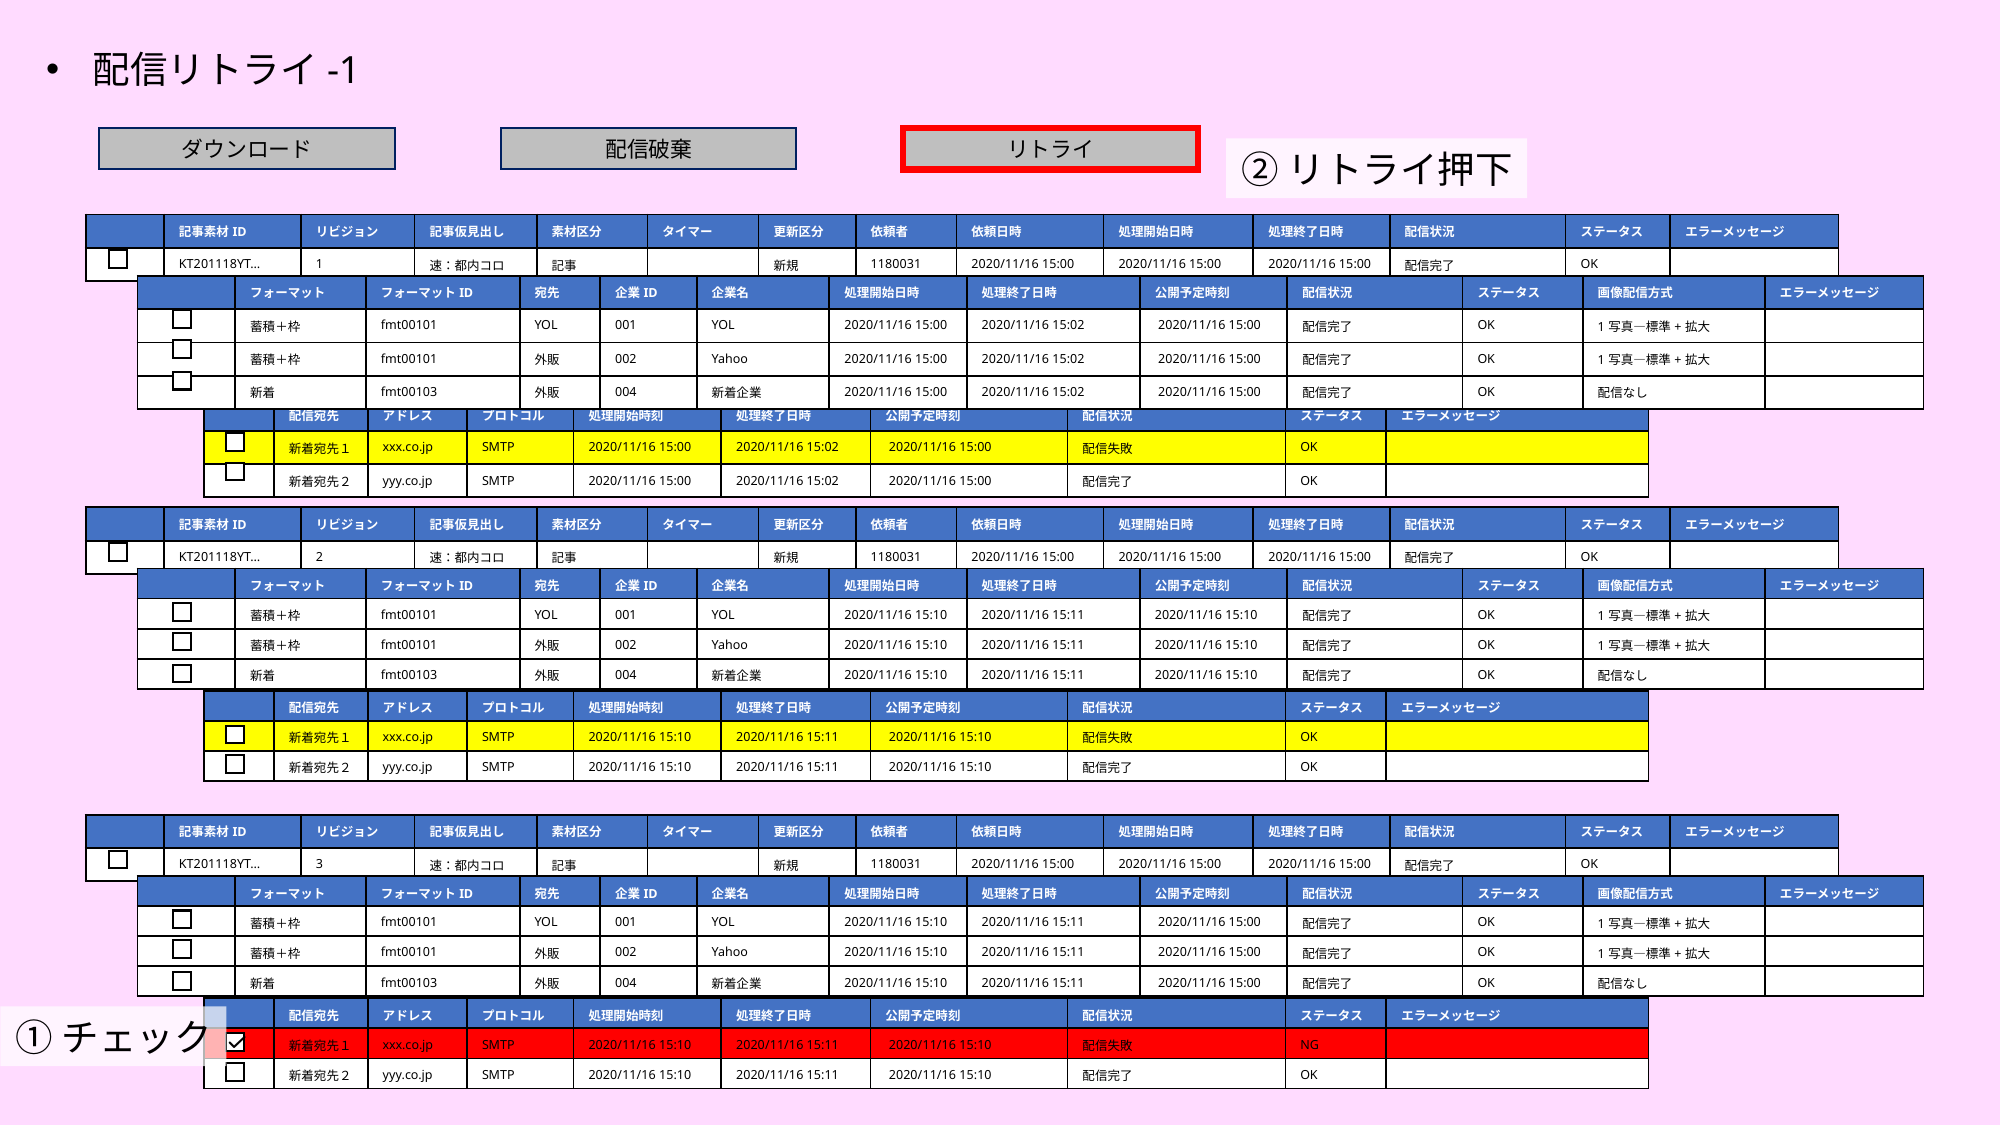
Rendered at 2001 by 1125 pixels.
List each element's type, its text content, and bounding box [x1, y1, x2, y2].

table_header 更新区分 [759, 215, 855, 247]
table_cell OK [1286, 722, 1385, 750]
table_cell 配信失敗 [1068, 722, 1285, 750]
table_cell 配信完了 [1391, 849, 1565, 875]
table_cell 2020/11/16 15:10 [574, 1059, 720, 1088]
table_header [87, 215, 163, 247]
table_cell 配信完了 [1068, 1059, 1285, 1088]
table_cell 蓄積＋枠 [236, 630, 365, 658]
table_header 処理終了日時 [1254, 215, 1389, 247]
table_header 処理開始日時 [1104, 816, 1252, 847]
table_header タイマー [648, 215, 758, 247]
table_cell YOL [521, 599, 599, 628]
table_header 処理終了日時 [722, 692, 870, 720]
table_cell Yahoo [698, 343, 828, 375]
table_cell 新着企業 [698, 967, 828, 995]
table_header 依頼日時 [957, 816, 1103, 847]
table_cell 2020/11/16 15:10 [1141, 660, 1286, 688]
table_header [87, 508, 163, 540]
table_cell yyy.co.jp [369, 752, 466, 780]
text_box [226, 1053, 244, 1081]
table_cell 2020/11/16 15:00 [957, 849, 1103, 875]
table_cell 外販 [521, 343, 599, 375]
table_cell [138, 937, 173, 965]
table_header フォーマットID [367, 877, 519, 905]
table_header 配信状況 [1068, 999, 1285, 1027]
table_header 企業名 [698, 277, 828, 308]
table_cell 1180031 [857, 249, 956, 275]
table_cell 配信なし [1584, 660, 1764, 688]
table_cell 蓄積＋枠 [236, 599, 365, 628]
table_header ステータス [1463, 569, 1582, 598]
table_cell 001 [601, 599, 696, 628]
table_cell [1766, 343, 1923, 375]
table_header [138, 569, 234, 598]
table_cell OK [1463, 599, 1582, 628]
table_header フォーマットID [367, 277, 519, 308]
table_cell OK [1286, 432, 1385, 463]
picture [224, 1028, 249, 1053]
table_header [87, 816, 163, 847]
table_header 依頼者 [857, 508, 956, 540]
table_cell OK [1463, 310, 1582, 342]
table_cell 配信完了 [1288, 310, 1462, 342]
table_cell [138, 343, 173, 375]
table_cell 2020/11/16 15:11 [722, 722, 870, 750]
table_cell 2020/11/16 15:02 [722, 432, 870, 463]
table_cell 外販 [521, 377, 599, 408]
table_header [205, 999, 273, 1027]
table_cell Yahoo [698, 630, 828, 658]
table_cell YOL [698, 907, 828, 935]
table_cell 002 [601, 630, 696, 658]
table_header 公開予定時刻 [1141, 569, 1286, 598]
table_cell yyy.co.jp [369, 465, 466, 496]
table_cell 蓄積＋枠 [236, 907, 365, 935]
table_cell SMTP [468, 1059, 573, 1088]
table_cell Yahoo [698, 937, 828, 965]
table_cell [205, 722, 273, 750]
table_cell YOL [521, 907, 599, 935]
table_header 企業ID [601, 877, 696, 905]
table_cell fmt00101 [367, 630, 519, 658]
table_cell 2020/11/16 15:11 [968, 907, 1139, 935]
table_cell 配信完了 [1288, 630, 1462, 658]
table_header 記事素材ID [165, 816, 300, 847]
table_cell 002 [601, 343, 696, 375]
table_header タイマー [648, 816, 758, 847]
table_header 公開予定時刻 [1141, 877, 1286, 905]
text_box ①チェック [0, 1006, 227, 1067]
table_cell [244, 432, 273, 463]
table_cell 1写真―標準+拡大 [1584, 630, 1764, 658]
table_cell [191, 630, 234, 658]
table_cell 新着宛先２ [275, 752, 367, 780]
table_cell 2020/11/16 15:02 [968, 343, 1139, 375]
table_cell OK [1463, 660, 1582, 688]
table_cell 新着宛先２ [275, 465, 367, 496]
table_cell 配信完了 [1288, 967, 1462, 995]
table_header リビジョン [302, 215, 414, 247]
table_cell OK [1463, 907, 1582, 935]
table_cell [87, 249, 163, 280]
table_cell [1766, 310, 1923, 342]
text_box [173, 602, 191, 683]
table_cell [1766, 907, 1923, 935]
table_cell 2020/11/16 15:10 [830, 907, 966, 935]
table_header 配信状況 [1288, 277, 1462, 308]
table_cell 1 [302, 249, 414, 275]
table_cell NG [1286, 1029, 1385, 1058]
table_header フォーマットID [367, 569, 519, 598]
table_header 画像配信方式 [1584, 569, 1764, 598]
table_cell SMTP [468, 722, 573, 750]
table_cell [87, 849, 163, 880]
table_cell 2020/11/16 15:00 [871, 465, 1067, 496]
table_cell 2020/11/16 15:10 [830, 630, 966, 658]
table_cell 配信完了 [1288, 599, 1462, 628]
table_header 配信状況 [1391, 816, 1565, 847]
table_cell [648, 849, 758, 875]
table_cell 2020/11/16 15:00 [1254, 849, 1389, 875]
table_header 公開予定時刻 [871, 692, 1067, 720]
table_header 記事素材ID [165, 215, 300, 247]
table_cell [1766, 599, 1923, 628]
table_cell [191, 937, 234, 965]
table_cell [138, 660, 234, 688]
table_header ステータス [1566, 215, 1669, 247]
table_cell 2020/11/16 15:02 [968, 310, 1139, 342]
table_cell 1写真―標準+拡大 [1584, 343, 1764, 375]
table_cell 記事 [538, 249, 647, 275]
table_header 処理終了日時 [1254, 508, 1389, 540]
table_cell 配信失敗 [1068, 432, 1285, 463]
table_cell fmt00103 [367, 377, 519, 408]
table_cell 2020/11/16 15:00 [574, 465, 720, 496]
table_cell 2020/11/16 15:00 [1104, 849, 1252, 875]
table_cell [1387, 1029, 1648, 1058]
table_header 依頼者 [857, 215, 956, 247]
table_cell 外販 [521, 937, 599, 965]
table_cell [1671, 249, 1838, 275]
table_cell 2020/11/16 15:10 [1141, 599, 1286, 628]
table_cell 2020/11/16 15:10 [871, 752, 1067, 780]
table_header 記事仮見出し [415, 215, 536, 247]
table_cell [138, 630, 173, 658]
table_header 宛先 [521, 277, 599, 308]
table_header ステータス [1566, 508, 1669, 540]
table_cell OK [1566, 542, 1669, 568]
table_header [138, 277, 234, 308]
table_header [205, 692, 273, 720]
table_header 処理開始時刻 [574, 999, 720, 1027]
table_cell 2020/11/16 15:00 [871, 432, 1067, 463]
table_cell KT201118YT… [165, 542, 300, 568]
table_header 処理終了日時 [1254, 816, 1389, 847]
table_header 宛先 [521, 569, 599, 598]
table_header 企業ID [601, 569, 696, 598]
table_header リビジョン [302, 816, 414, 847]
table_cell [1766, 630, 1923, 658]
text_box ②リトライ押下 [1226, 138, 1528, 199]
table_cell YOL [698, 599, 828, 628]
table_cell [1766, 967, 1923, 995]
table_cell OK [1463, 343, 1582, 375]
table_header 記事素材ID [165, 508, 300, 540]
table_cell 2020/11/16 15:11 [968, 937, 1139, 965]
table_cell 1写真―標準+拡大 [1584, 599, 1764, 628]
table_cell 2020/11/16 15:00 [1141, 907, 1286, 935]
table_cell OK [1463, 967, 1582, 995]
table_cell 2020/11/16 15:10 [574, 1029, 720, 1058]
table_cell 1写真―標準+拡大 [1584, 937, 1764, 965]
table_header 処理終了日時 [968, 569, 1139, 598]
table_cell 004 [601, 377, 696, 408]
table_cell 配信完了 [1068, 465, 1285, 496]
table_cell 2020/11/16 15:00 [1104, 249, 1252, 275]
table_header ステータス [1566, 816, 1669, 847]
text_box [108, 249, 128, 269]
table_cell 2020/11/16 15:10 [574, 722, 720, 750]
table_header フォーマット [236, 877, 365, 905]
table_cell [138, 377, 234, 408]
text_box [226, 432, 244, 481]
table_header プロトコル [468, 692, 573, 720]
table_cell 2020/11/16 15:00 [1141, 377, 1286, 408]
table_header 配信宛先 [275, 410, 367, 430]
table_header エラーメッセージ [1671, 816, 1838, 847]
table_cell [244, 1029, 273, 1058]
table_cell [87, 542, 163, 573]
table_header 企業名 [698, 877, 828, 905]
table_cell 蓄積＋枠 [236, 937, 365, 965]
table_cell SMTP [468, 432, 573, 463]
table_cell 2020/11/16 15:11 [722, 752, 870, 780]
table_header エラーメッセージ [1671, 215, 1838, 247]
table_cell 2020/11/16 15:10 [1141, 630, 1286, 658]
table_cell [1766, 660, 1923, 688]
table_cell OK [1463, 937, 1582, 965]
table_cell 速：都内コロ [415, 542, 536, 568]
table_cell 004 [601, 967, 696, 995]
table_cell 新着 [236, 660, 365, 688]
table_cell [138, 310, 173, 342]
table_cell 2020/11/16 15:10 [871, 1029, 1067, 1058]
table_cell 新規 [759, 249, 855, 275]
table_header フォーマット [236, 569, 365, 598]
table_cell 新着 [236, 377, 365, 408]
table_cell 2020/11/16 15:00 [1141, 967, 1286, 995]
table_cell xxx.co.jp [369, 722, 466, 750]
table_cell [1671, 849, 1838, 875]
text_box ダウンロード [98, 127, 396, 170]
table_header リビジョン [302, 508, 414, 540]
table_header エラーメッセージ [1766, 569, 1923, 598]
table_cell 2020/11/16 15:11 [722, 1059, 870, 1088]
table_cell 配信完了 [1391, 249, 1565, 275]
table_cell 速：都内コロ [415, 249, 536, 275]
table_cell [205, 465, 273, 496]
table_header 配信状況 [1391, 215, 1565, 247]
table_cell [205, 432, 226, 463]
table_cell [1387, 465, 1648, 496]
table_header 公開予定時刻 [871, 999, 1067, 1027]
table_cell OK [1566, 849, 1669, 875]
table_cell 1写真―標準+拡大 [1584, 907, 1764, 935]
table_cell 新着宛先１ [275, 432, 367, 463]
table_cell 2020/11/16 15:02 [722, 465, 870, 496]
table_header エラーメッセージ [1766, 277, 1923, 308]
table_cell OK [1286, 752, 1385, 780]
table_header 配信宛先 [275, 999, 367, 1027]
table_cell OK [1463, 377, 1582, 408]
table_header 依頼日時 [957, 215, 1103, 247]
table_header 処理開始日時 [830, 277, 966, 308]
table_cell 1写真―標準+拡大 [1584, 310, 1764, 342]
table_cell 2 [302, 542, 414, 568]
table_header 配信状況 [1288, 569, 1462, 598]
text_box 配信リトライ-1 [31, 38, 376, 99]
table_cell 外販 [521, 967, 599, 995]
table_cell 2020/11/16 15:02 [968, 377, 1139, 408]
table_header 処理開始日時 [830, 877, 966, 905]
table_header タイマー [648, 508, 758, 540]
table_cell 新着宛先１ [275, 722, 367, 750]
table_header エラーメッセージ [1671, 508, 1838, 540]
table_header エラーメッセージ [1387, 999, 1648, 1027]
table_cell 蓄積＋枠 [236, 343, 365, 375]
table_cell [1387, 752, 1648, 780]
table_header ステータス [1463, 877, 1582, 905]
table_cell 2020/11/16 15:10 [830, 967, 966, 995]
table_cell YOL [521, 310, 599, 342]
table_header [138, 877, 234, 905]
table_cell 記事 [538, 849, 647, 875]
table_cell 2020/11/16 15:00 [1141, 937, 1286, 965]
table_header 処理開始日時 [1104, 508, 1252, 540]
table_header フォーマット [236, 277, 365, 308]
table_cell [138, 599, 234, 628]
table_cell [1387, 1059, 1648, 1088]
table_cell 配信完了 [1068, 752, 1285, 780]
table_cell 2020/11/16 15:10 [574, 752, 720, 780]
table_cell 配信なし [1584, 377, 1764, 408]
table_cell [648, 542, 758, 568]
table_cell 配信完了 [1288, 660, 1462, 688]
table_header 処理開始日時 [1104, 215, 1252, 247]
table_header 配信状況 [1068, 692, 1285, 720]
table_header 企業名 [698, 569, 828, 598]
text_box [173, 910, 191, 990]
table_cell 2020/11/16 15:10 [830, 937, 966, 965]
table_cell [1387, 722, 1648, 750]
table_header 更新区分 [759, 816, 855, 847]
table_cell 2020/11/16 15:00 [1104, 542, 1252, 568]
table_cell 2020/11/16 15:11 [968, 660, 1139, 688]
table_cell 2020/11/16 15:00 [1141, 343, 1286, 375]
table_cell 配信完了 [1288, 937, 1462, 965]
table_cell fmt00103 [367, 660, 519, 688]
table_header 素材区分 [538, 508, 647, 540]
table_cell 新規 [759, 849, 855, 875]
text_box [173, 310, 191, 390]
table_cell 配信完了 [1391, 542, 1565, 568]
table_cell 1180031 [857, 849, 956, 875]
table_cell 新着企業 [698, 660, 828, 688]
table_cell [205, 752, 273, 780]
table_cell OK [1566, 249, 1669, 275]
table_header 画像配信方式 [1584, 877, 1764, 905]
table_cell 1180031 [857, 542, 956, 568]
table_header 宛先 [521, 877, 599, 905]
table_cell 2020/11/16 15:00 [957, 542, 1103, 568]
table_header 配信状況 [1391, 508, 1565, 540]
table_header 素材区分 [538, 215, 647, 247]
table_header 処理終了日時 [722, 410, 870, 430]
table_cell 新着企業 [698, 377, 828, 408]
table_cell 2020/11/16 15:00 [1141, 310, 1286, 342]
table_header [205, 410, 273, 430]
table_header 依頼者 [857, 816, 956, 847]
table_cell 3 [302, 849, 414, 875]
table_cell yyy.co.jp [369, 1059, 466, 1088]
table_cell KT201118YT… [165, 249, 300, 275]
table_cell xxx.co.jp [369, 1029, 466, 1058]
text_box リトライ [902, 127, 1199, 170]
table_cell fmt00101 [367, 599, 519, 628]
table_cell [138, 907, 234, 935]
table_cell 2020/11/16 15:10 [830, 660, 966, 688]
table_header 素材区分 [538, 816, 647, 847]
table_cell OK [1463, 630, 1582, 658]
text_box 配信破棄 [500, 127, 797, 170]
table_cell 蓄積＋枠 [236, 310, 365, 342]
table_cell fmt00101 [367, 310, 519, 342]
table_cell 2020/11/16 15:00 [1254, 542, 1389, 568]
table_cell fmt00101 [367, 343, 519, 375]
table_cell 新着宛先２ [275, 1059, 367, 1088]
table_header プロトコル [468, 999, 573, 1027]
table_cell 2020/11/16 15:00 [957, 249, 1103, 275]
table_header 公開予定時刻 [1141, 277, 1286, 308]
table_cell 外販 [521, 630, 599, 658]
table_cell [648, 249, 758, 275]
table_cell xxx.co.jp [369, 432, 466, 463]
table_header 更新区分 [759, 508, 855, 540]
table_cell 001 [601, 310, 696, 342]
table_cell 001 [601, 907, 696, 935]
table_header アドレス [369, 692, 466, 720]
table_cell 2020/11/16 15:00 [830, 343, 966, 375]
table_cell 004 [601, 660, 696, 688]
table_cell OK [1286, 1059, 1385, 1088]
table_header エラーメッセージ [1387, 410, 1648, 430]
table_cell 2020/11/16 15:10 [871, 1059, 1067, 1088]
table_cell SMTP [468, 1029, 573, 1058]
table_header アドレス [369, 999, 466, 1027]
table_cell 2020/11/16 15:11 [968, 967, 1139, 995]
table_cell 2020/11/16 15:11 [968, 599, 1139, 628]
table_header エラーメッセージ [1766, 877, 1923, 905]
table_cell fmt00103 [367, 967, 519, 995]
table_header 企業ID [601, 277, 696, 308]
table_header 記事仮見出し [415, 816, 536, 847]
table_header ステータス [1463, 277, 1582, 308]
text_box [226, 725, 244, 774]
table_cell 記事 [538, 542, 647, 568]
table_header 配信状況 [1068, 410, 1285, 430]
table_cell [205, 1059, 273, 1088]
table_cell fmt00101 [367, 937, 519, 965]
table_header 記事仮見出し [415, 508, 536, 540]
table_cell [1387, 432, 1648, 463]
table_cell [1766, 377, 1923, 408]
table_cell SMTP [468, 465, 573, 496]
table_cell 2020/11/16 15:10 [830, 599, 966, 628]
table_cell 2020/11/16 15:10 [871, 722, 1067, 750]
table_header 処理終了日時 [968, 277, 1139, 308]
table_header 画像配信方式 [1584, 277, 1764, 308]
table_cell [1766, 937, 1923, 965]
table_header 配信宛先 [275, 692, 367, 720]
text_box [0, 0, 2000, 1125]
table_cell 外販 [521, 660, 599, 688]
table_cell 2020/11/16 15:00 [830, 310, 966, 342]
table_header アドレス [369, 410, 466, 430]
table_header 依頼日時 [957, 508, 1103, 540]
table_header 処理終了日時 [968, 877, 1139, 905]
table_cell YOL [698, 310, 828, 342]
table_cell 配信完了 [1288, 377, 1462, 408]
table_cell [191, 310, 234, 342]
table_cell SMTP [468, 752, 573, 780]
table_cell 配信完了 [1288, 343, 1462, 375]
table_header 処理開始時刻 [574, 692, 720, 720]
table_header ステータス [1286, 999, 1385, 1027]
table_header ステータス [1286, 410, 1385, 430]
table_header 公開予定時刻 [871, 410, 1067, 430]
table_cell 配信なし [1584, 967, 1764, 995]
table_cell 2020/11/16 15:00 [1254, 249, 1389, 275]
table_cell [138, 967, 234, 995]
table_header 処理終了日時 [722, 999, 870, 1027]
table_header 処理開始日時 [830, 569, 966, 598]
table_cell 2020/11/16 15:11 [968, 630, 1139, 658]
table_cell 速：都内コロ [415, 849, 536, 875]
text_box [108, 542, 128, 562]
table_cell 新着 [236, 967, 365, 995]
table_cell 2020/11/16 15:00 [574, 432, 720, 463]
table_header 処理開始時刻 [574, 410, 720, 430]
table_cell [1671, 542, 1838, 568]
table_cell 2020/11/16 15:11 [722, 1029, 870, 1058]
table_cell KT201118YT… [165, 849, 300, 875]
text_box [108, 850, 128, 869]
table_cell 配信失敗 [1068, 1029, 1285, 1058]
table_cell fmt00101 [367, 907, 519, 935]
table_header エラーメッセージ [1387, 692, 1648, 720]
table_cell 002 [601, 937, 696, 965]
table_header プロトコル [468, 410, 573, 430]
table_cell 2020/11/16 15:00 [830, 377, 966, 408]
table_cell 新規 [759, 542, 855, 568]
table_cell 新着宛先１ [275, 1029, 367, 1058]
table_header 配信状況 [1288, 877, 1462, 905]
table_cell 配信完了 [1288, 907, 1462, 935]
table_cell [191, 343, 234, 375]
table_cell OK [1286, 465, 1385, 496]
table_header ステータス [1286, 692, 1385, 720]
